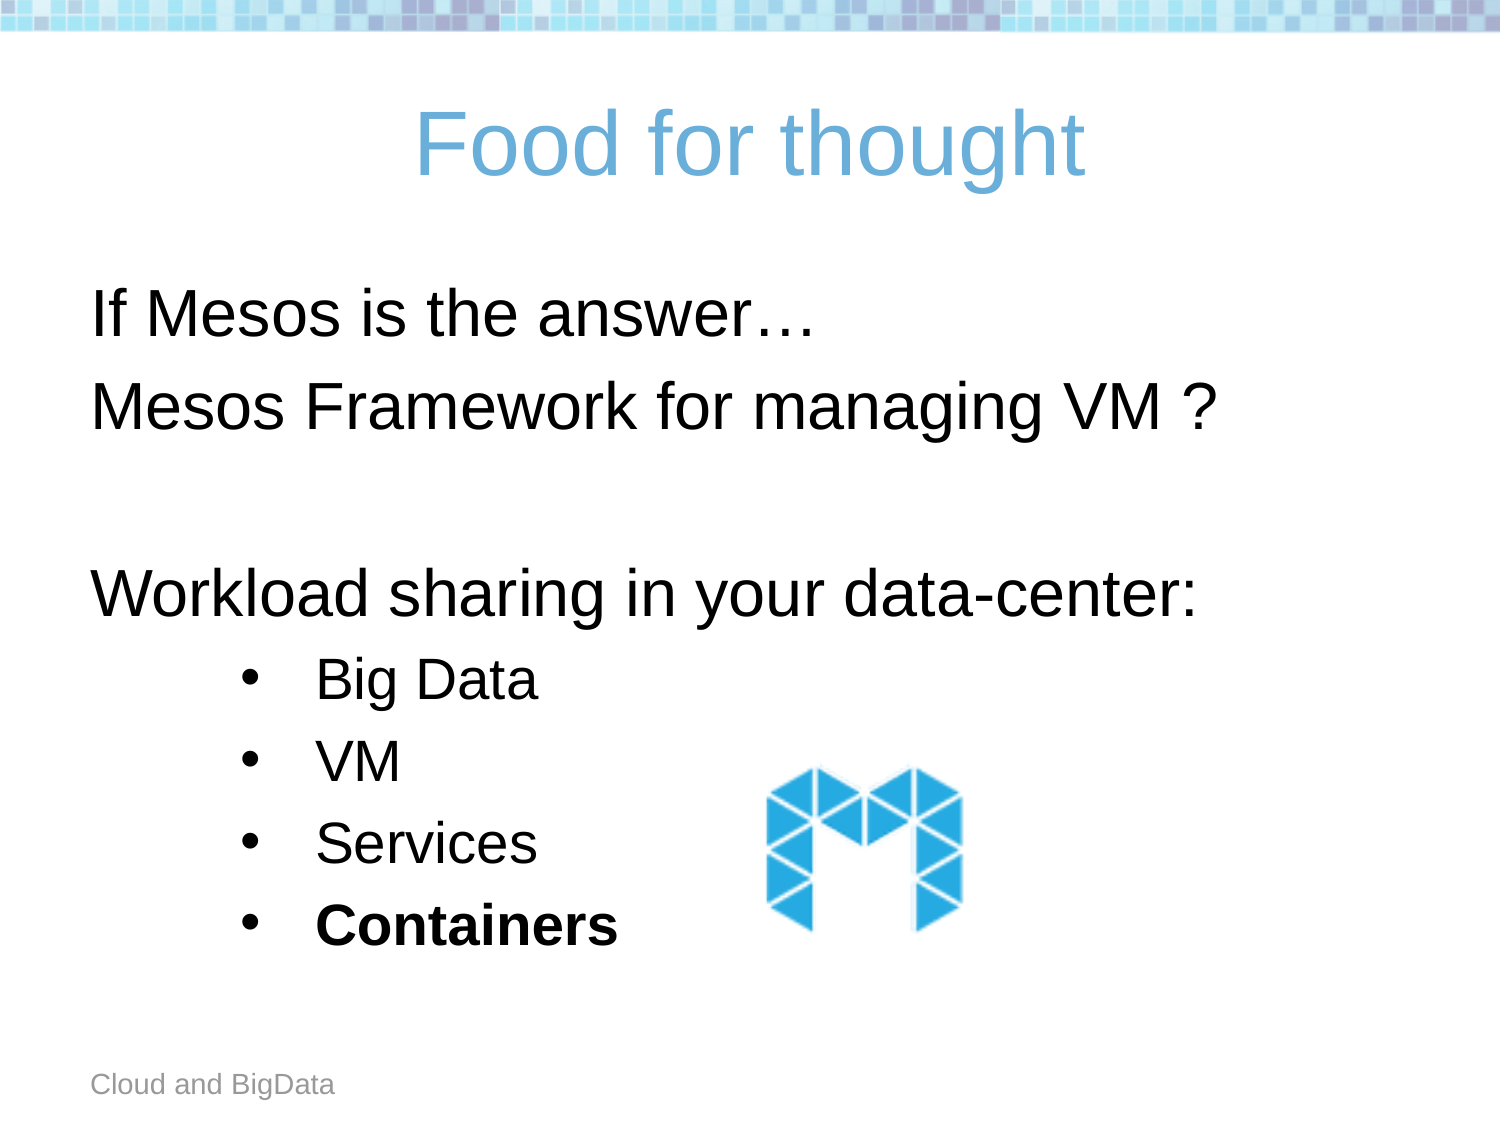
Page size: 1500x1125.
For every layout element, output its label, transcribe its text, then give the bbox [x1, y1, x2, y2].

list If Mesos is the answer… Mesos Framework for managing VM ? Workload sharing in your data-center: Big Data VM Services Containers [75, 262, 1425, 1005]
picture [0, 0, 1500, 48]
title Food for thought [75, 45, 1425, 233]
picture [737, 699, 1420, 1001]
footer Cloud and BigData [75, 1052, 1138, 1113]
